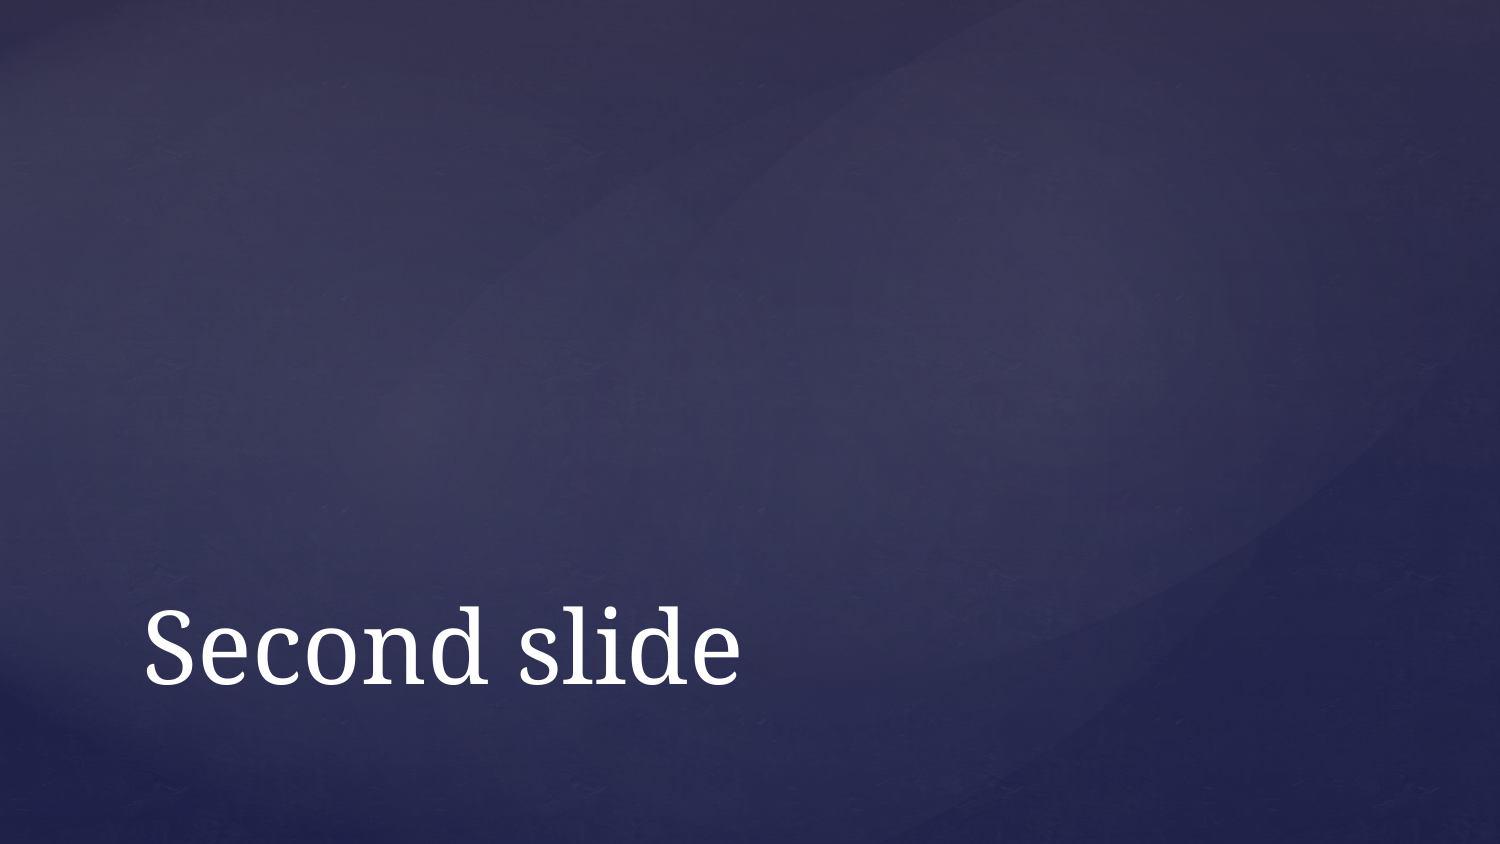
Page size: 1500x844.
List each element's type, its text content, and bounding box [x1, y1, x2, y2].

title Second slide [127, 600, 1365, 713]
